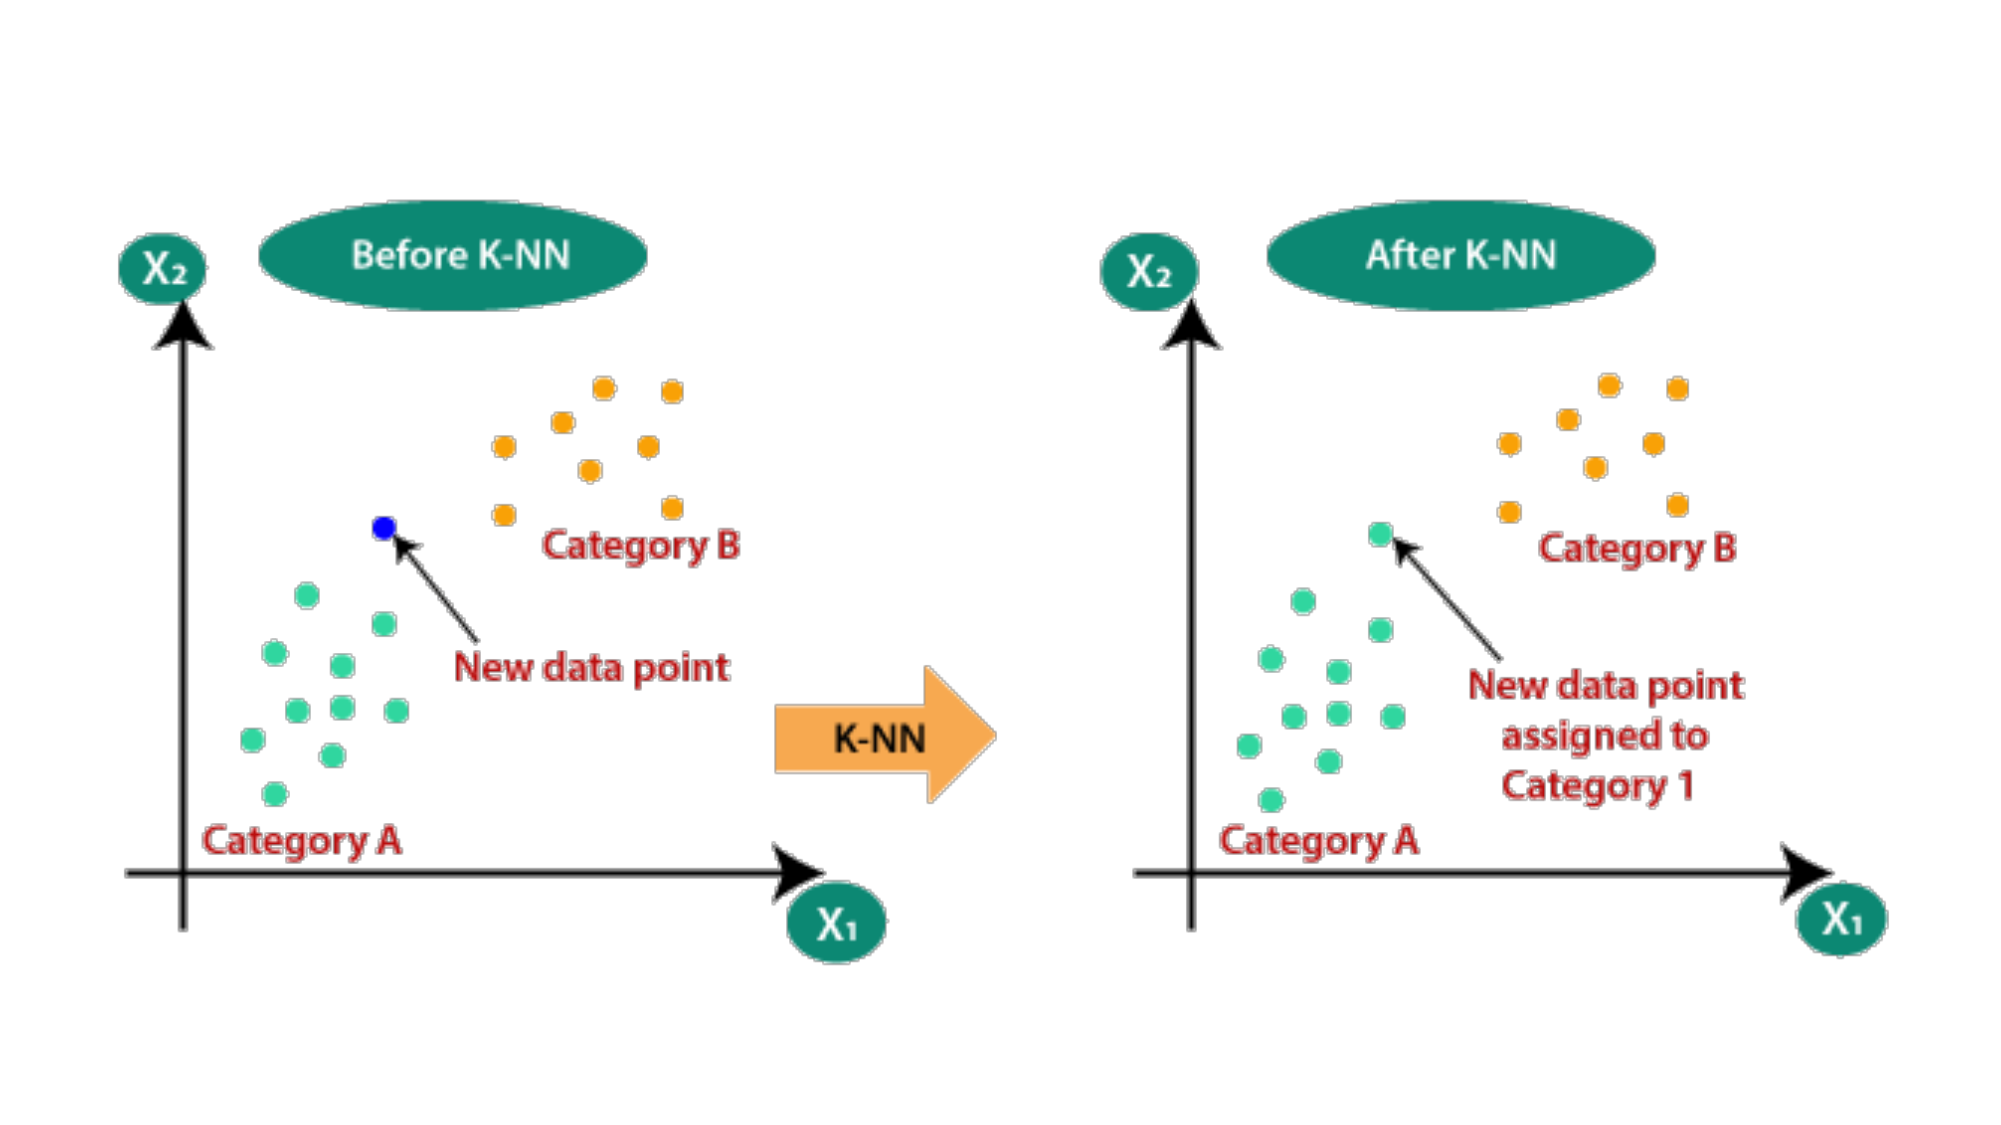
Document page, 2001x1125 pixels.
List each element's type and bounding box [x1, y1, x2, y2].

picture [105, 114, 1895, 1010]
